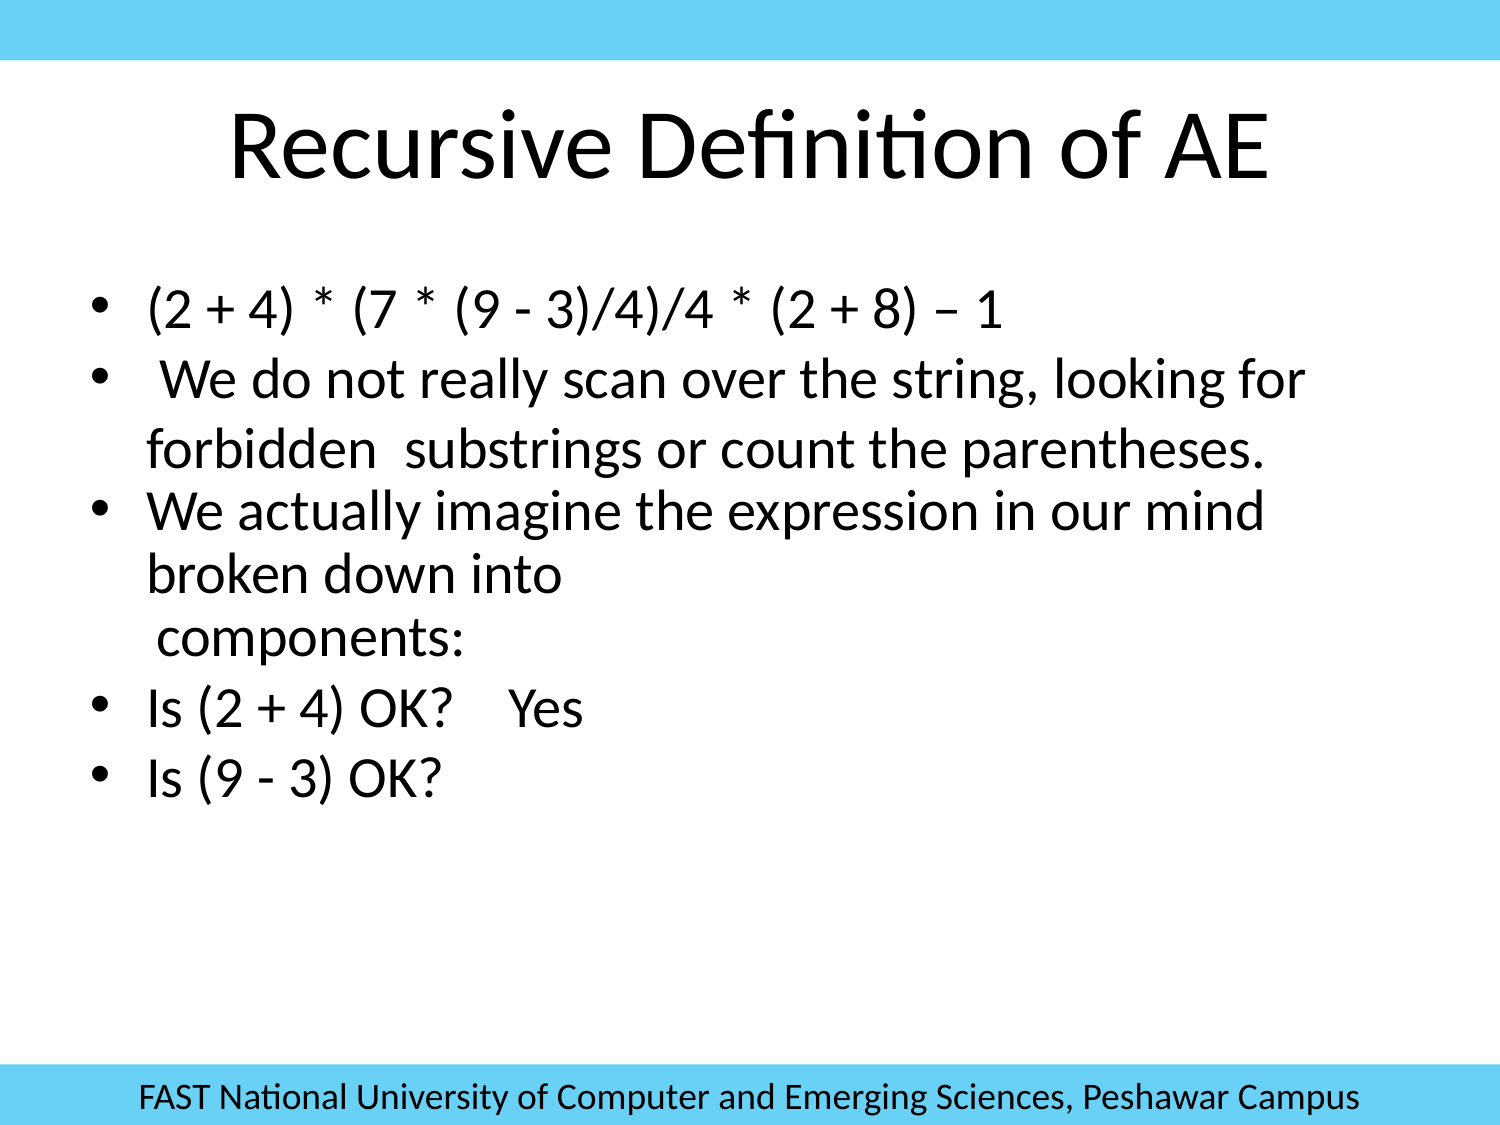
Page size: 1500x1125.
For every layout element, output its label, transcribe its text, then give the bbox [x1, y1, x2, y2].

text_box (2 + 4) * (7 * (9 - 3)/4)/4 * (2 + 8) – 1 We do not really scan over the string, looking for forbidden substrings or count the parentheses. We actually imagine the expression in our mind broken down into components: Is (2 + 4) OK? Yes Is (9 - 3) OK? [75, 262, 1425, 1005]
text_box FAST National University of Computer and Emerging Sciences, Peshawar Campus [0, 1064, 1500, 1125]
text_box [0, 0, 1500, 61]
text_box Recursive Definition of AE [75, 61, 1425, 233]
